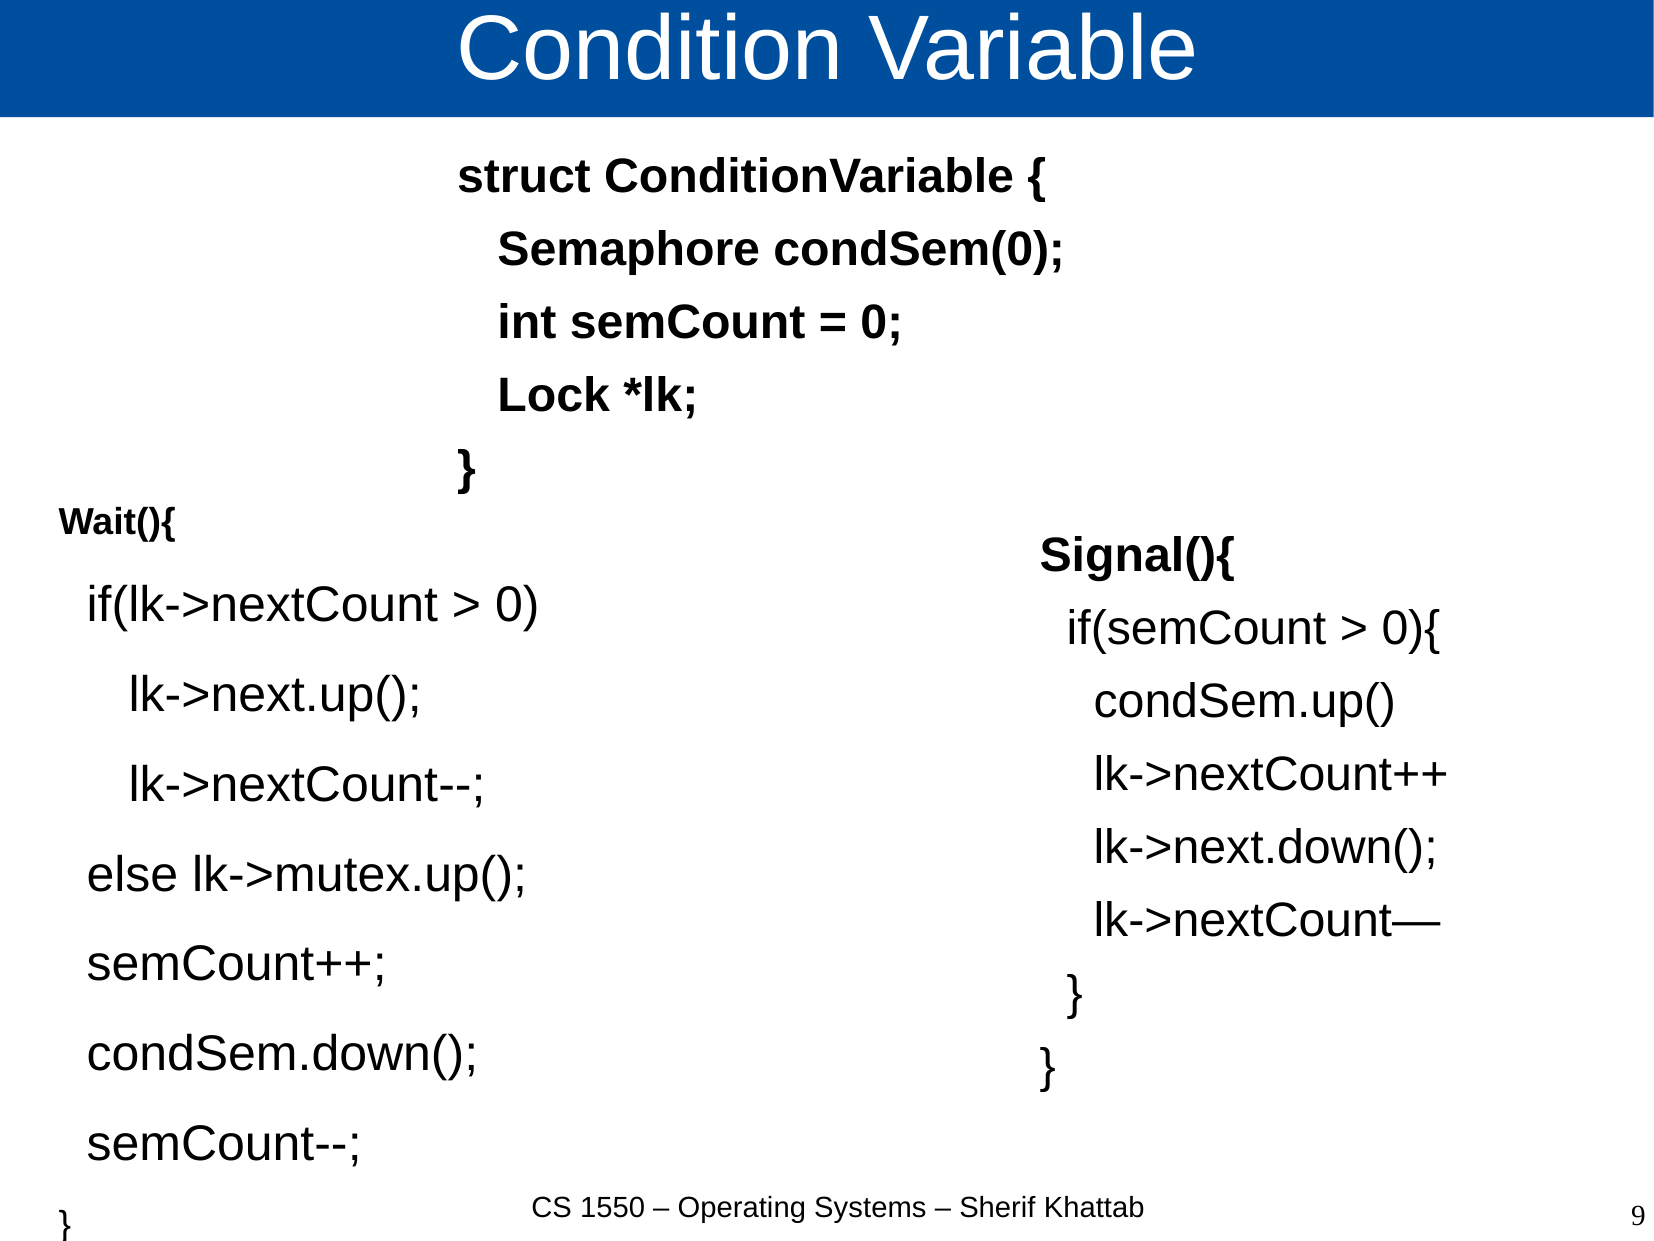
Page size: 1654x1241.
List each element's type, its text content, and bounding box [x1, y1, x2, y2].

title Condition Variable [0, 0, 1654, 118]
footer CS 1550 – Operating Systems – Sherif Khattab [460, 1190, 1217, 1241]
list Wait(){ if(lk->nextCount > 0) lk->next.up(); lk->nextCount--; else lk->mutex.up(); semCount++; condSem.down(); semCount--; } [58, 497, 724, 1088]
text_box Signal(){ if(semCount > 0){ condSem.up() lk->nextCount++ lk->next.down(); lk->nextCount— } } [1027, 523, 1507, 1115]
text_box struct ConditionVariable { Semaphore condSem(0); int semCount = 0; Lock *lk; } [444, 144, 1136, 735]
slide_number 9 [1265, 1198, 1647, 1241]
